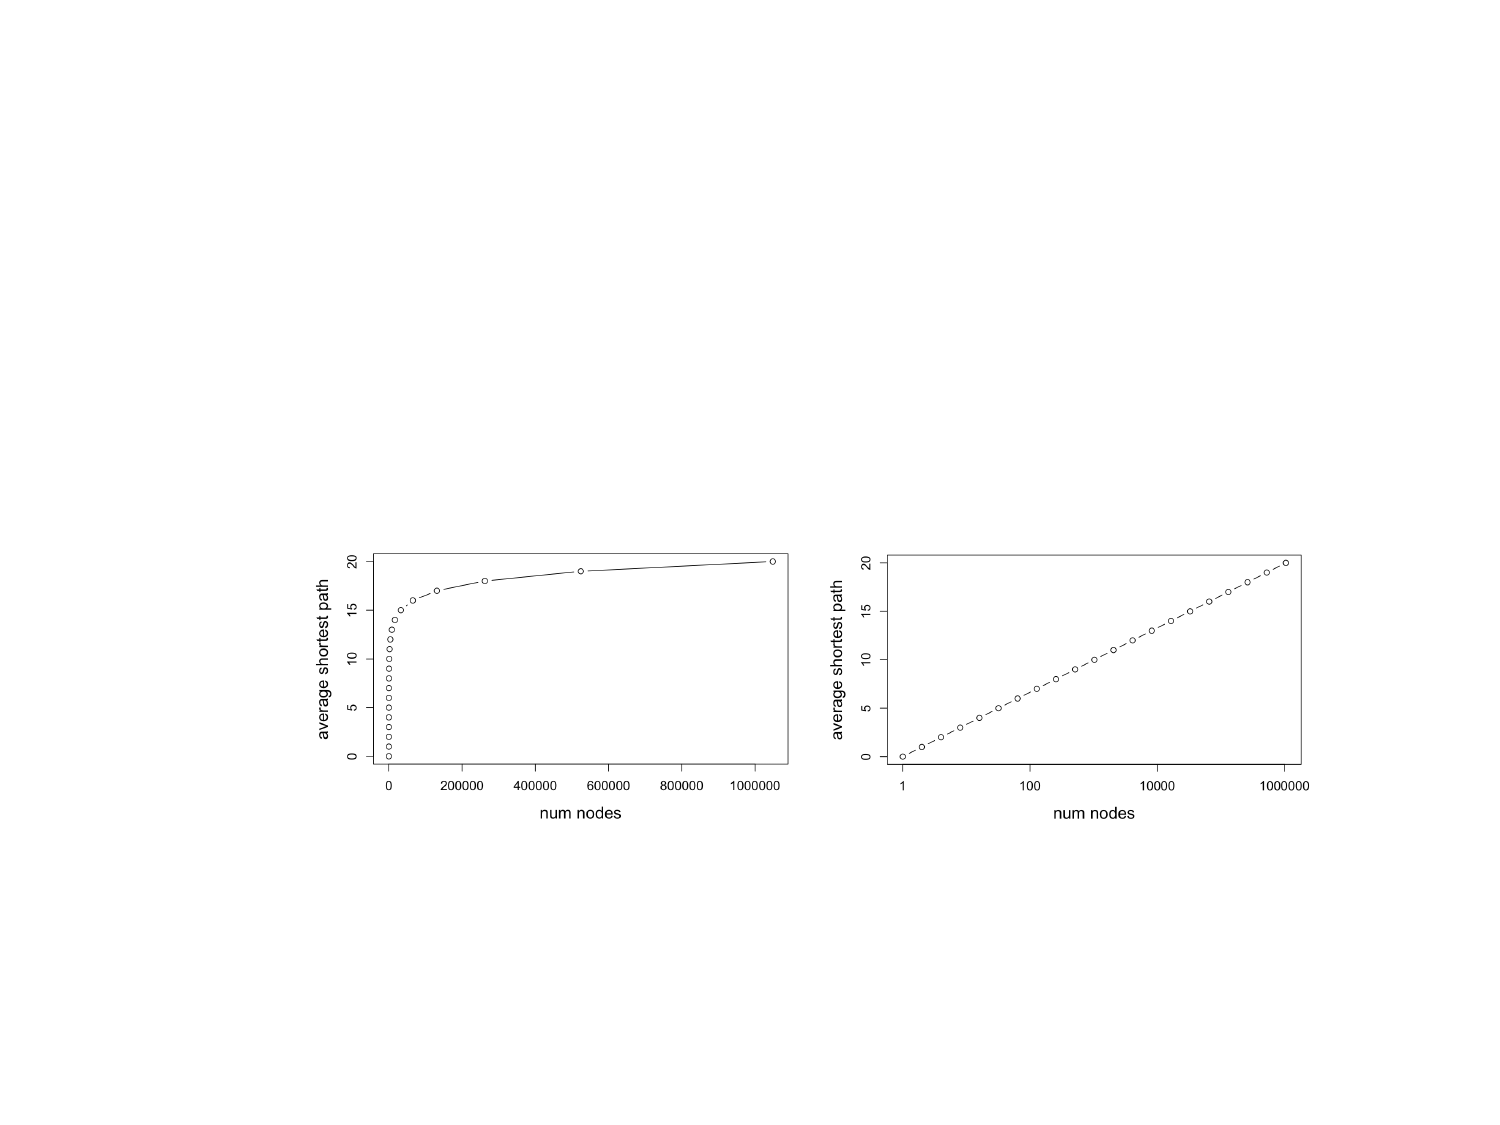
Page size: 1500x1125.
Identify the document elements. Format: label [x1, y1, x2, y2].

picture [829, 521, 1331, 829]
picture [315, 495, 819, 837]
